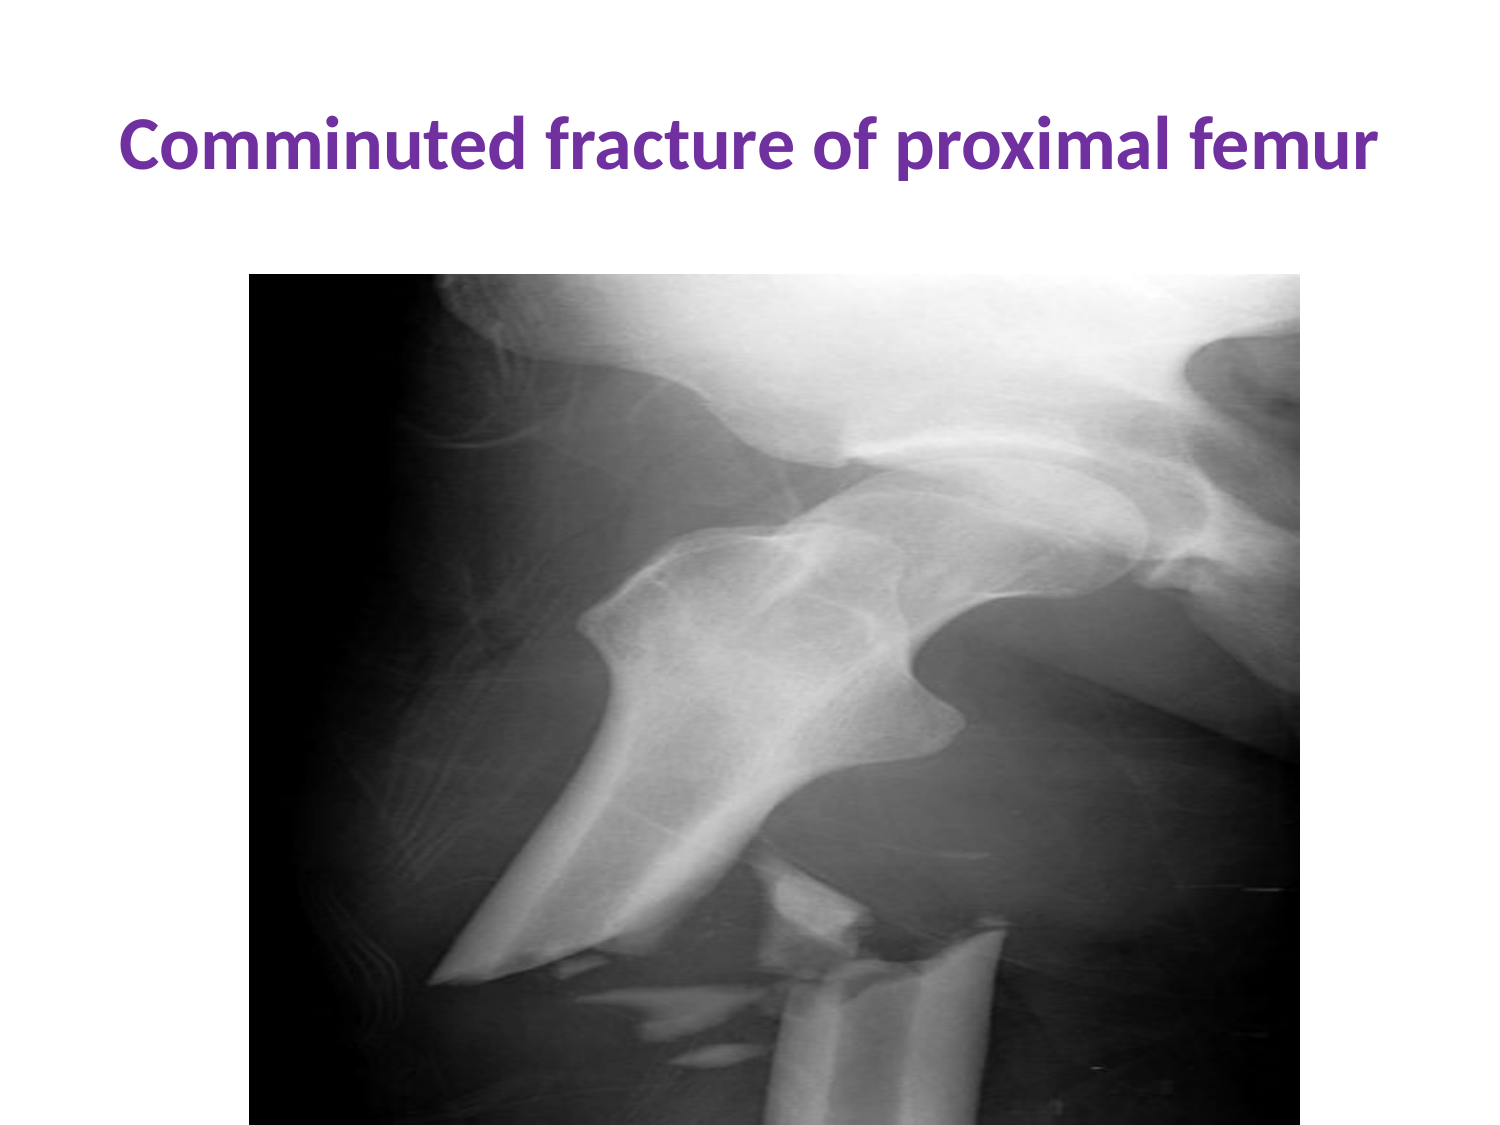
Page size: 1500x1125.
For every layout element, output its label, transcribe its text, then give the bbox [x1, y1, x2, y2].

title Comminuted fracture of proximal femur [75, 45, 1425, 233]
picture [249, 274, 1301, 1125]
